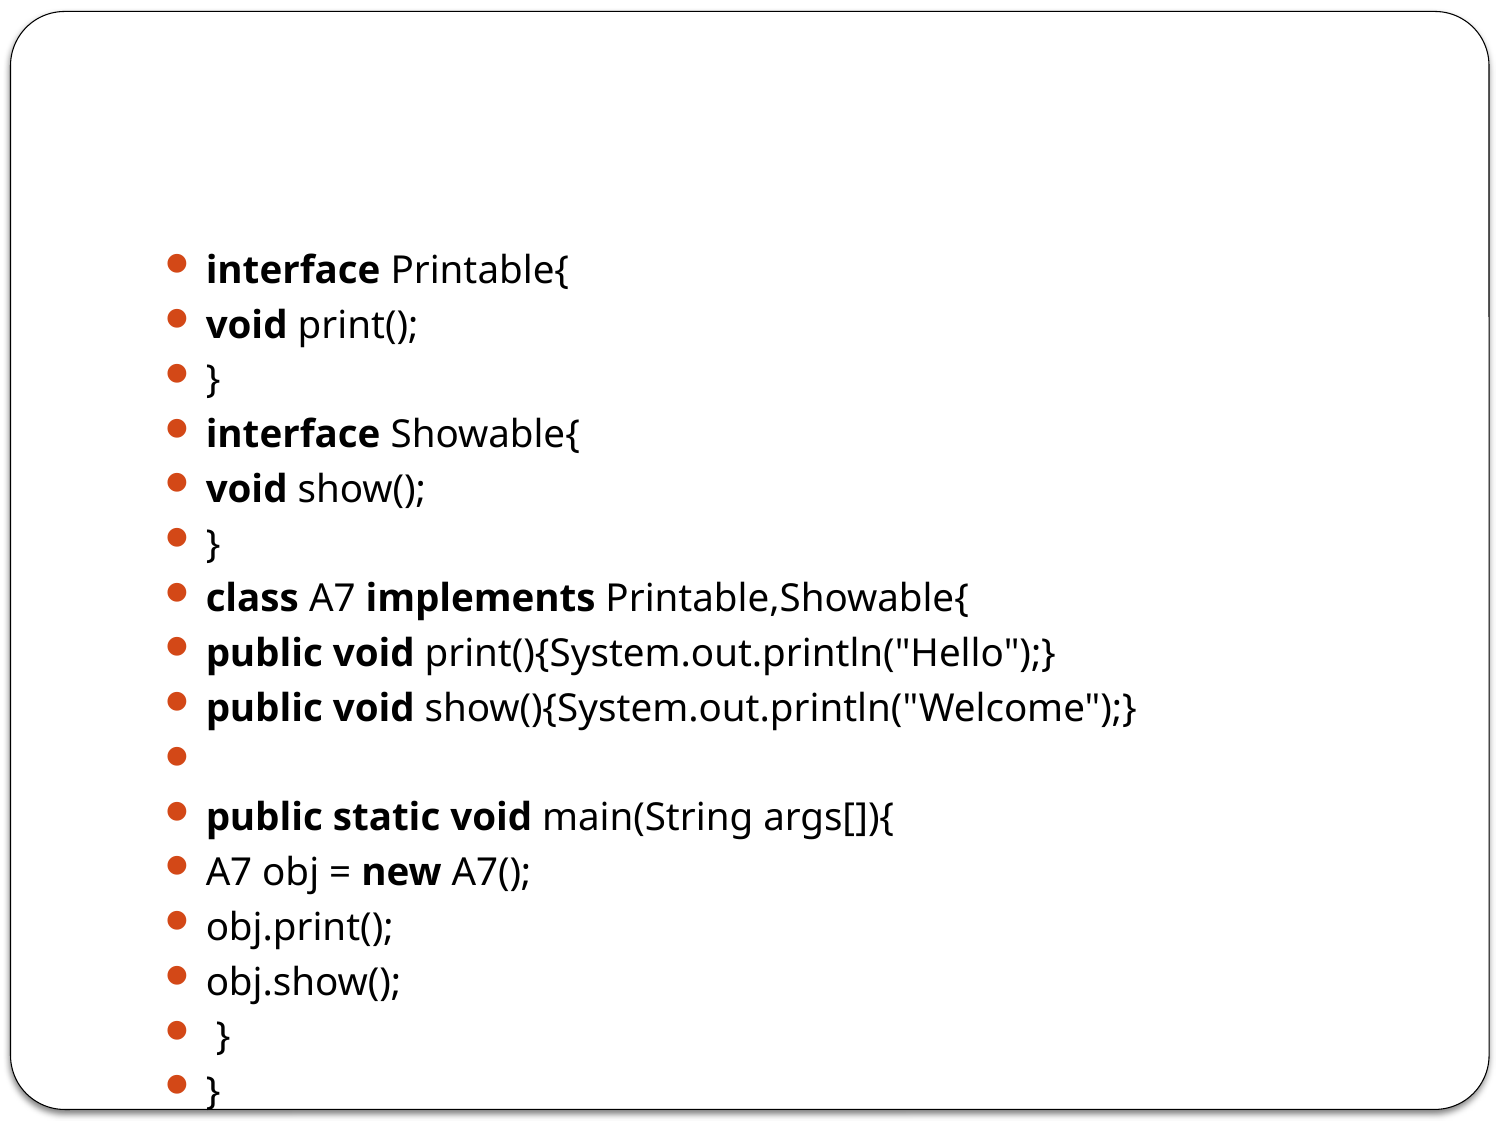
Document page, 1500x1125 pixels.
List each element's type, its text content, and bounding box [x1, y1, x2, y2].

list interface Printable{ void print(); } interface Showable{ void show(); } class A7 implements Printable,Showable{ public void print(){System.out.println("Hello");} public void show(){System.out.println("Welcome");} public static void main(String args[]){ A7 obj = new A7(); obj.print(); obj.show(); } } [150, 237, 1425, 1125]
